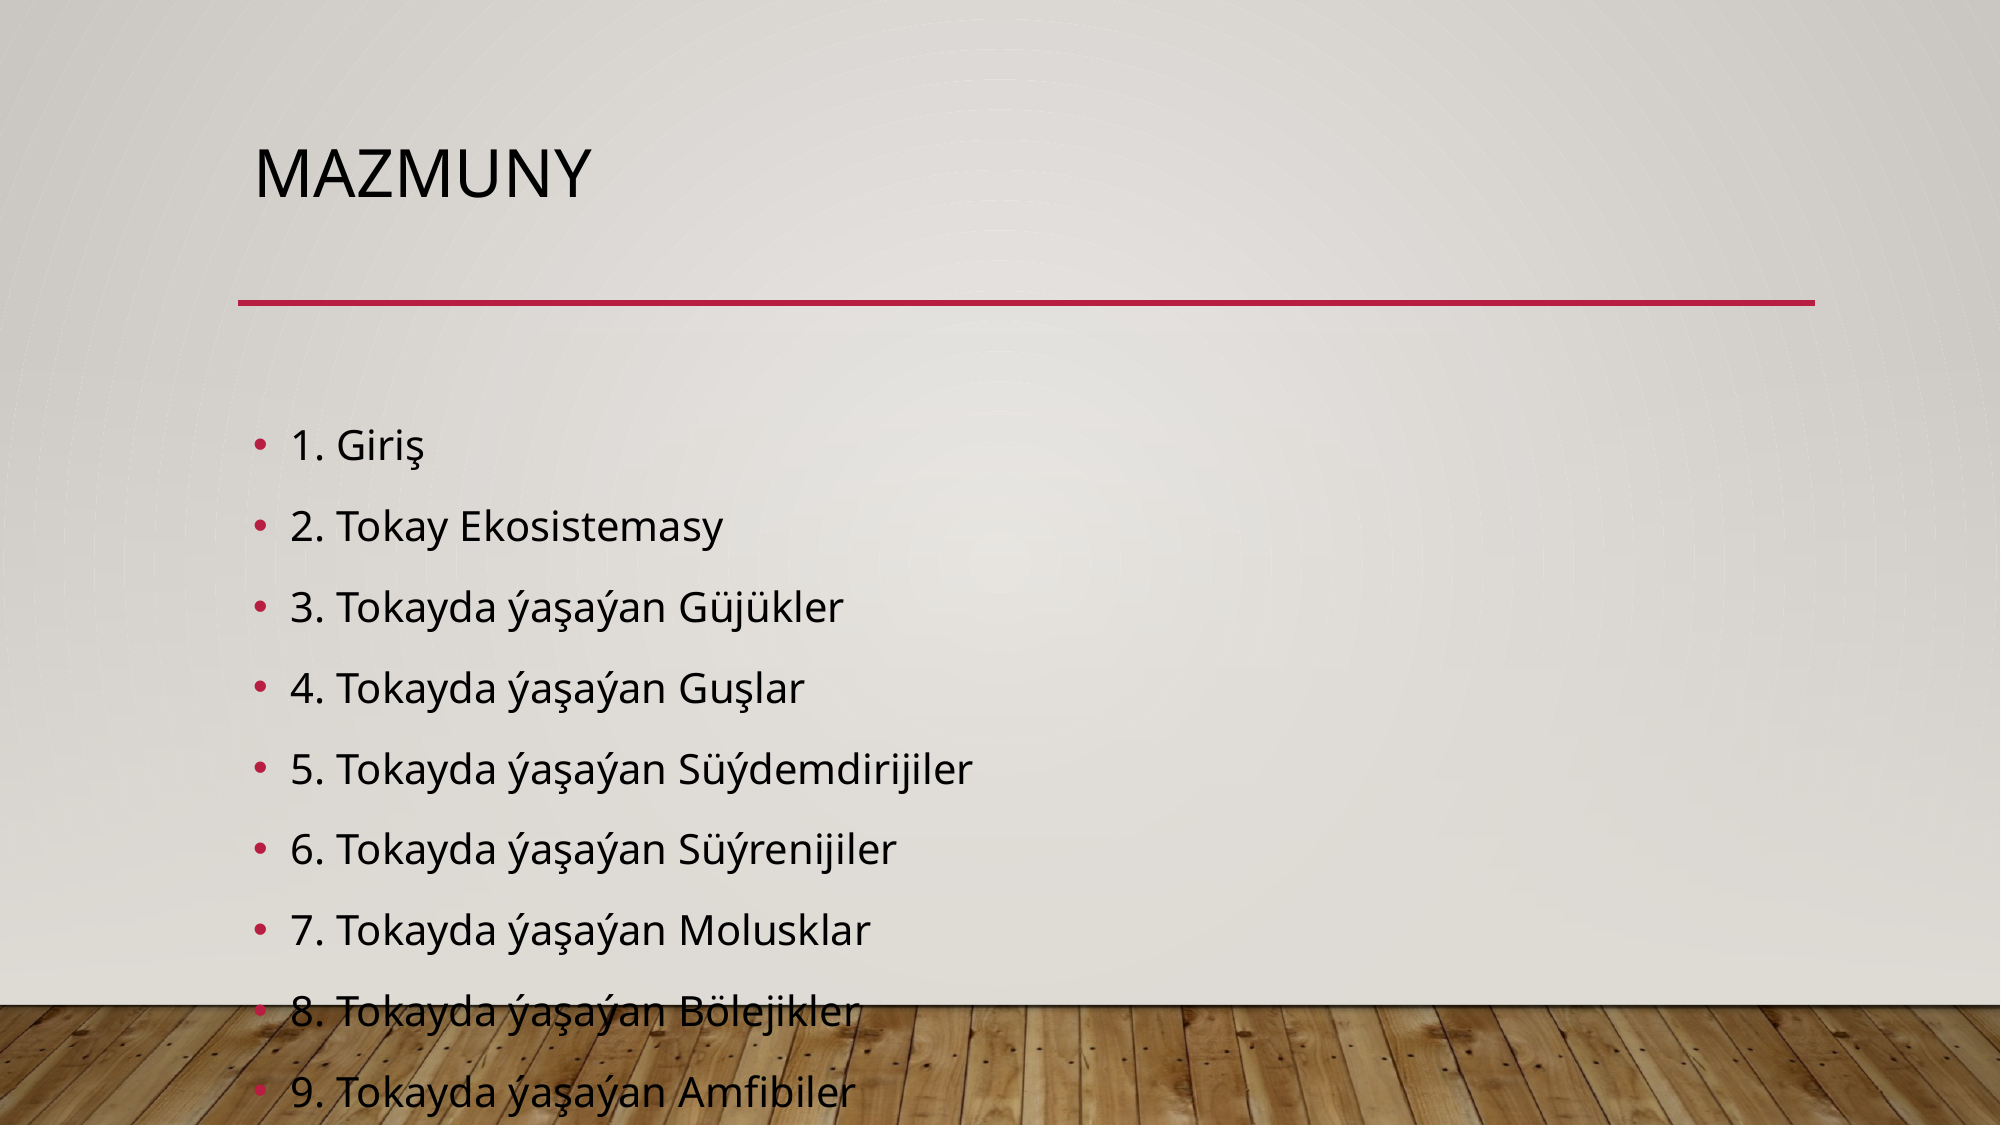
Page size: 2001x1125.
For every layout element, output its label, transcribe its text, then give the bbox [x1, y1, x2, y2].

list 1. Giriş 2. Tokay Ekosistemasy 3. Tokayda ýaşaýan Güjükler 4. Tokayda ýaşaýan Guşlar 5. Tokayda ýaşaýan Süýdemdirijiler 6. Tokayda ýaşaýan Süýrenijiler 7. Tokayda ýaşaýan Molusklar 8. Tokayda ýaşaýan Bölejikler 9. Tokayda ýaşaýan Amfibiler 10. Tokayda ýaşaýan Balıklar 11. Tokayda ýaşaýan Ýaralganlar 12. Tokayda ýaşaýan Mikroorganizmler 13. Tokay Haywanlarynyň Goraglylygy 14. Tokay Haywanlarynyň Adamlar Üçin Ähmiýeti 15. Netije [238, 330, 1814, 897]
picture [0, 1005, 2000, 1125]
title MAZMUNY [238, 131, 1814, 305]
